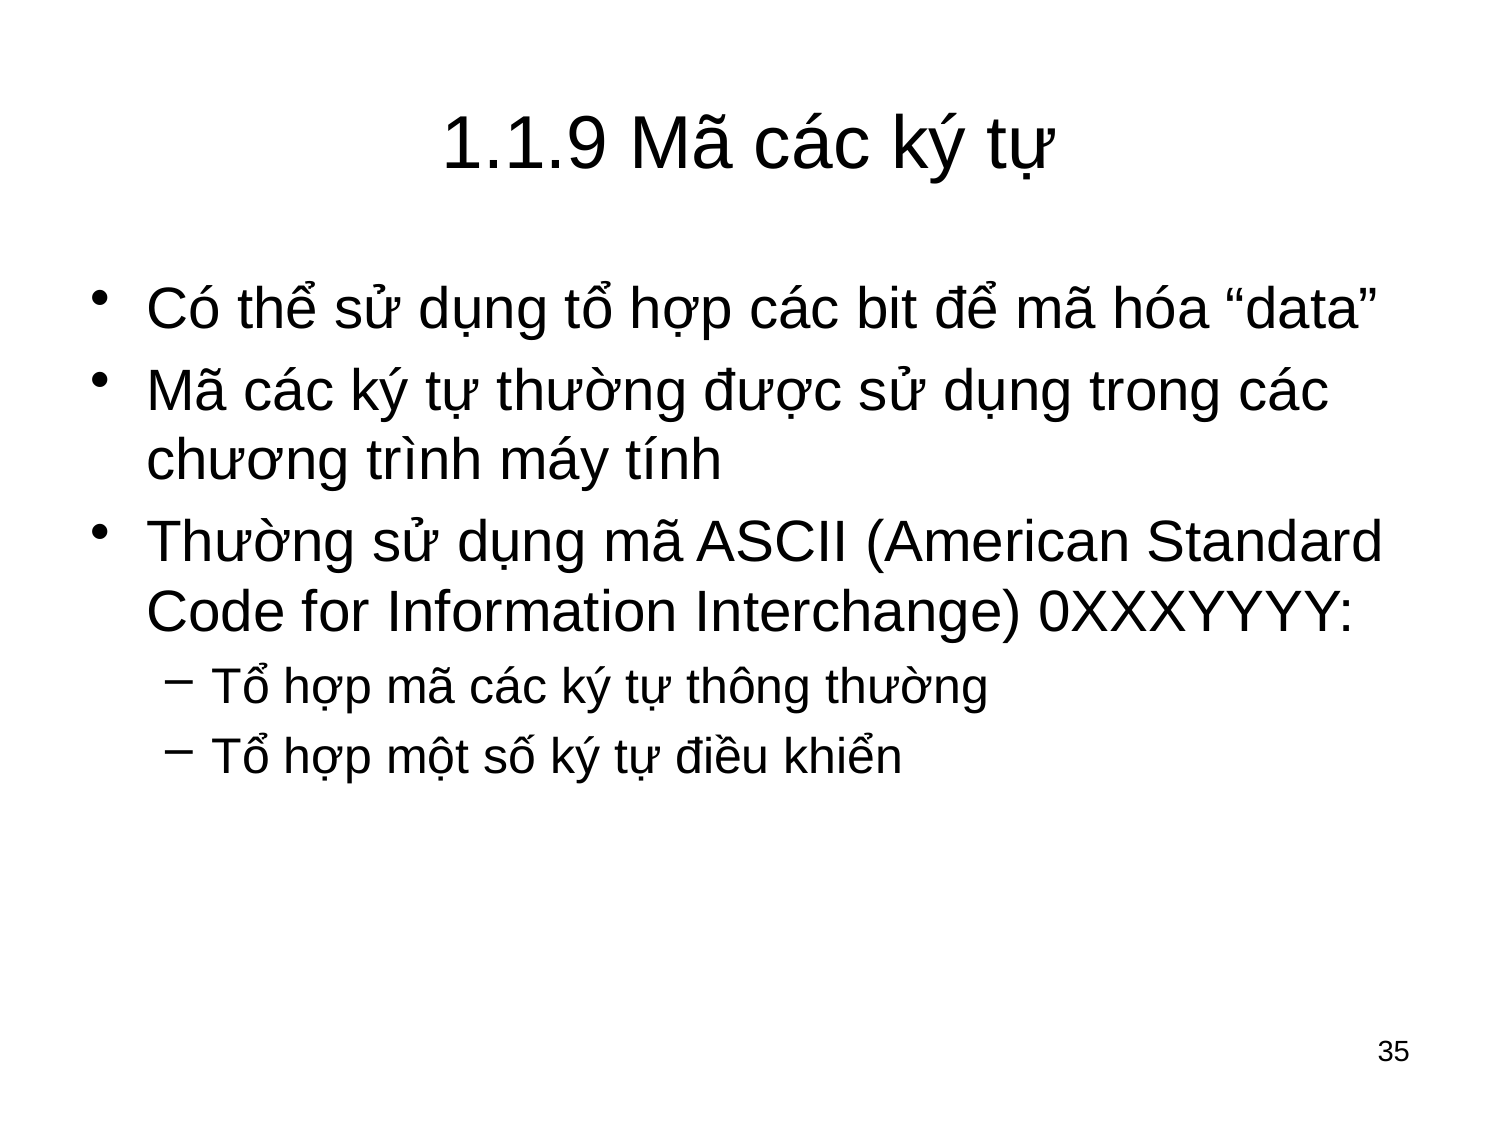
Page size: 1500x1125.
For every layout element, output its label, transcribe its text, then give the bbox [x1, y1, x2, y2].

slide_number 35 [1074, 1024, 1426, 1103]
title 1.1.9 Mã các ký tự [74, 44, 1426, 233]
list Có thể sử dụng tổ hợp các bit để mã hóa “data” Mã các ký tự thường được sử dụng trong các chương trình máy tính Thường sử dụng mã ASCII (American Standard Code for Information Interchange) 0XXXYYYY: Tổ hợp mã các ký tự thông thường Tổ hợp một số ký tự điều khiển [74, 262, 1426, 1006]
